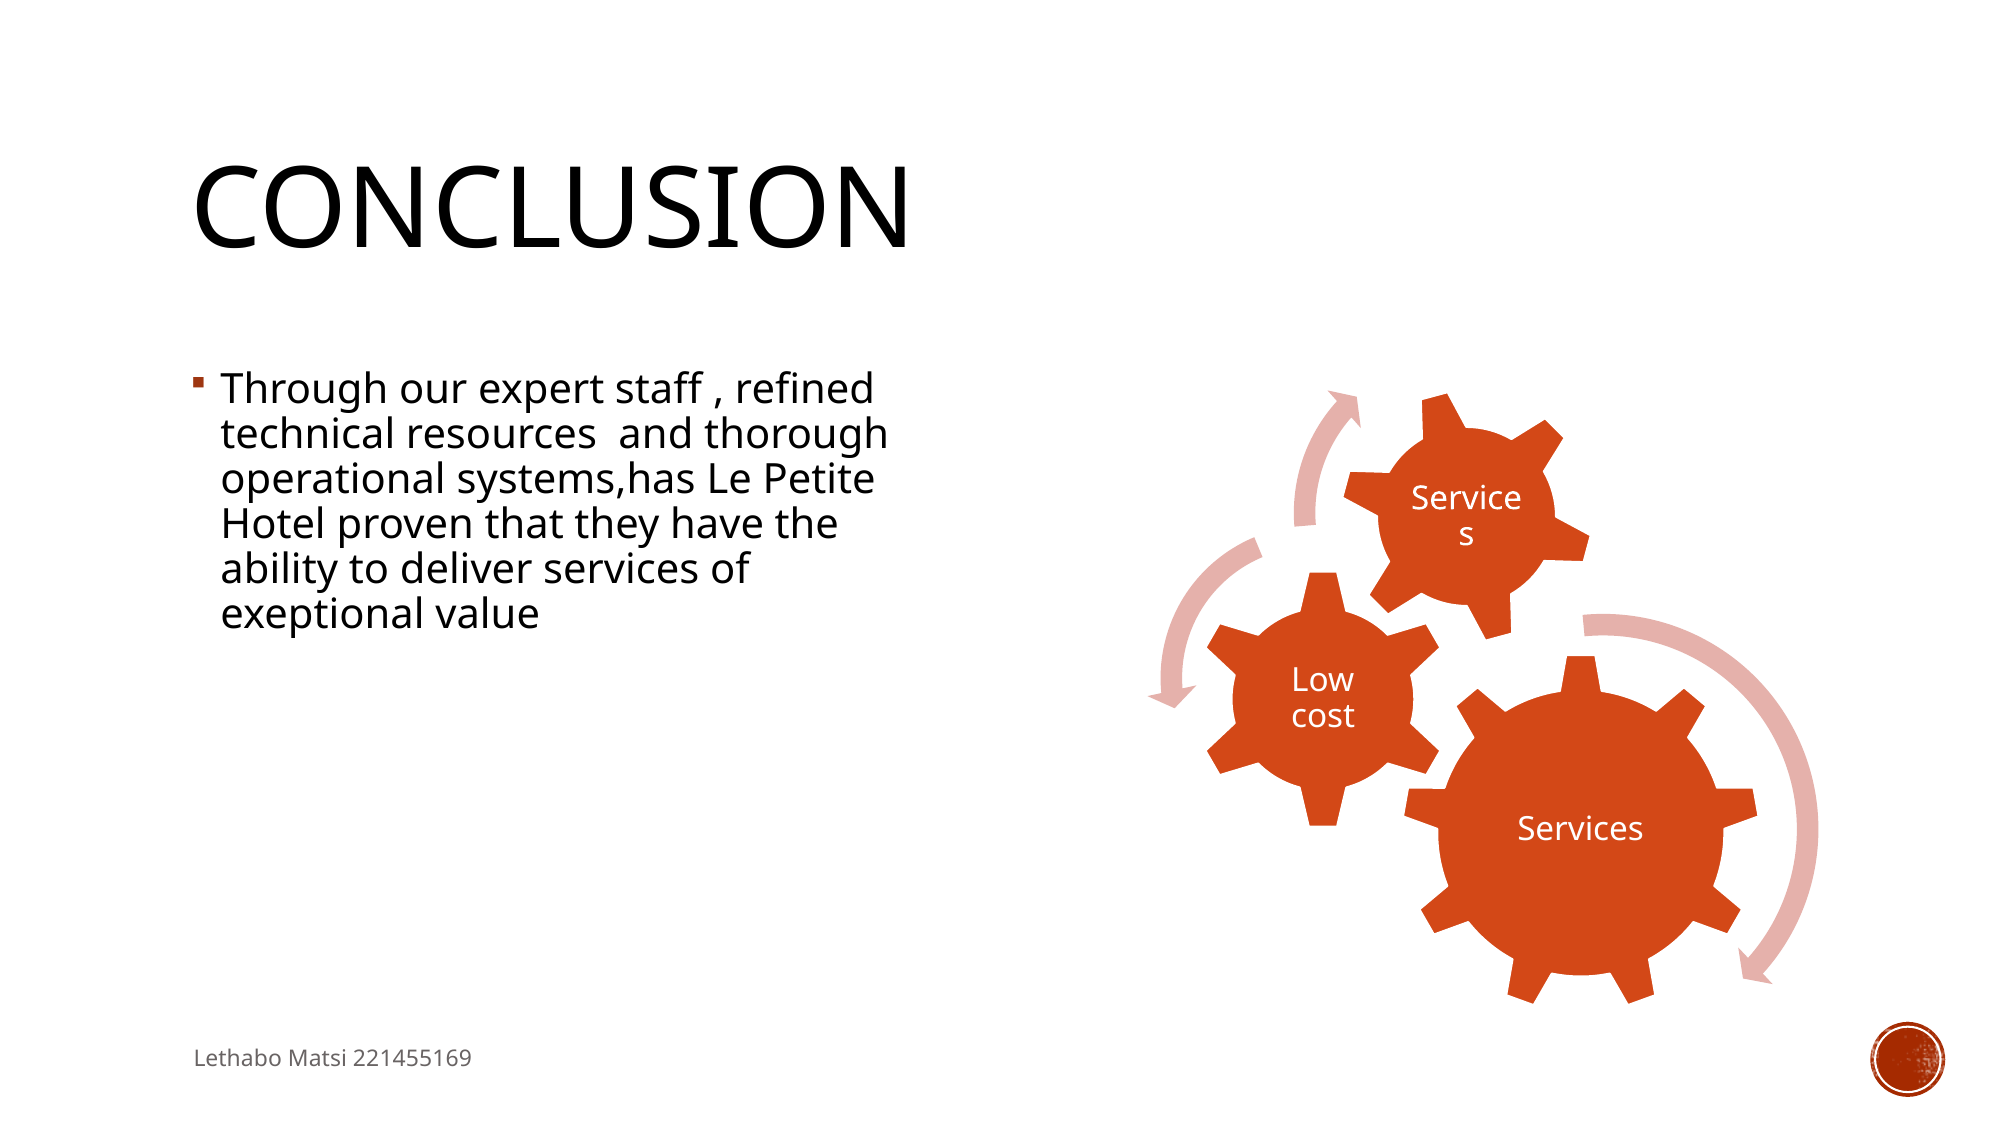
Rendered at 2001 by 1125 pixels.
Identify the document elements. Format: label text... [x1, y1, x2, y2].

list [1047, 363, 1822, 1010]
footer Lethabo Matsi 221455169 [178, 1028, 1217, 1089]
title CONCLUSION [175, 79, 1826, 344]
list Through our expert staff , refined technical resources and thorough operational systems,has Le Petite Hotel proven that they have the ability to deliver services of exeptional value [175, 360, 956, 1013]
